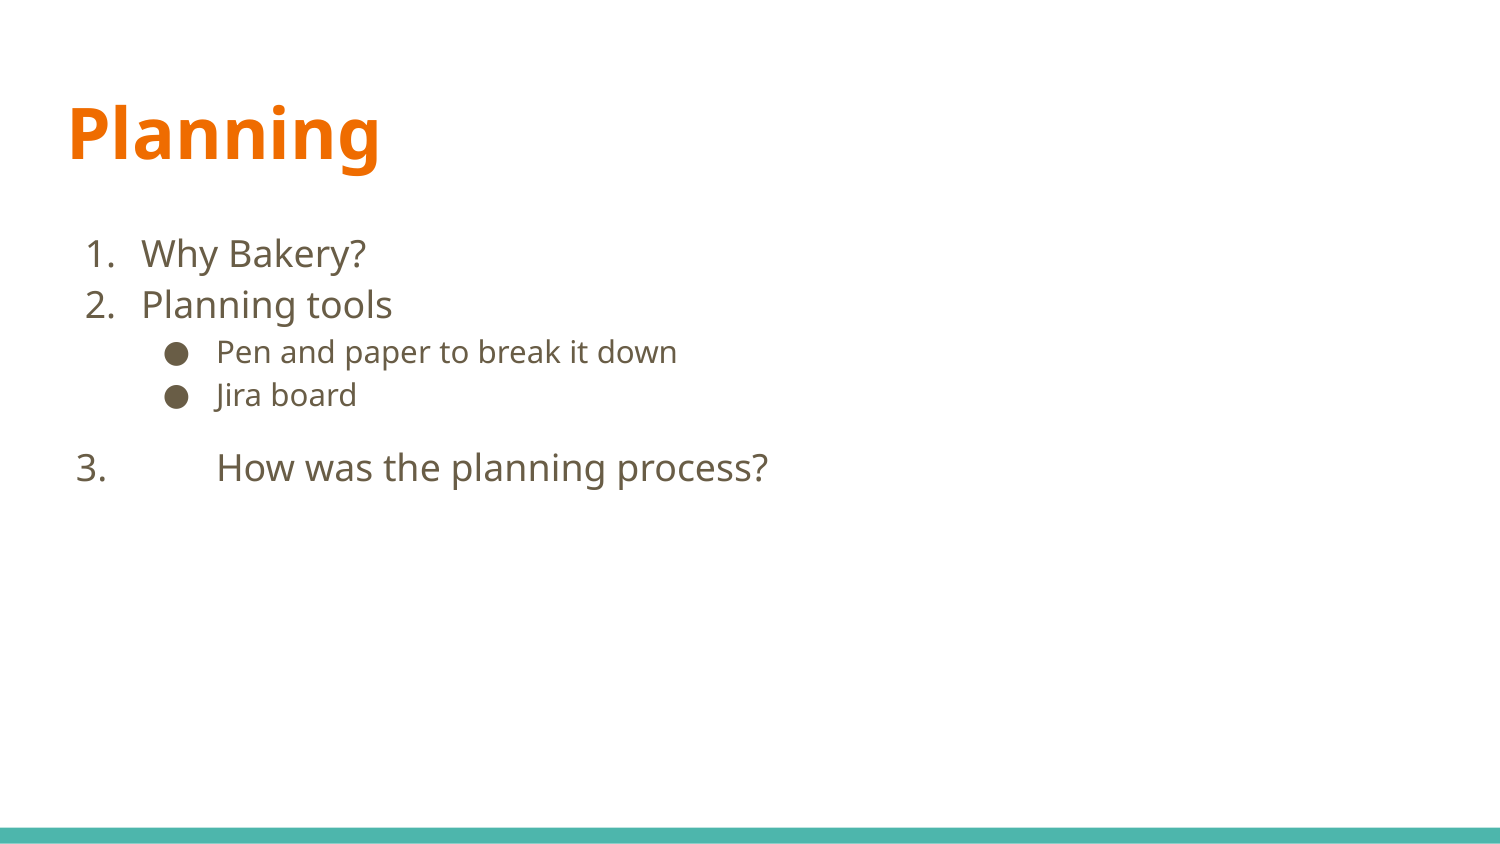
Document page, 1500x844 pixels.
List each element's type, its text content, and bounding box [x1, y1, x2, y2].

title Planning [51, 72, 1449, 189]
list Why Bakery? Planning tools Pen and paper to break it down Jira board 3. How was the planning process? [51, 207, 1449, 750]
